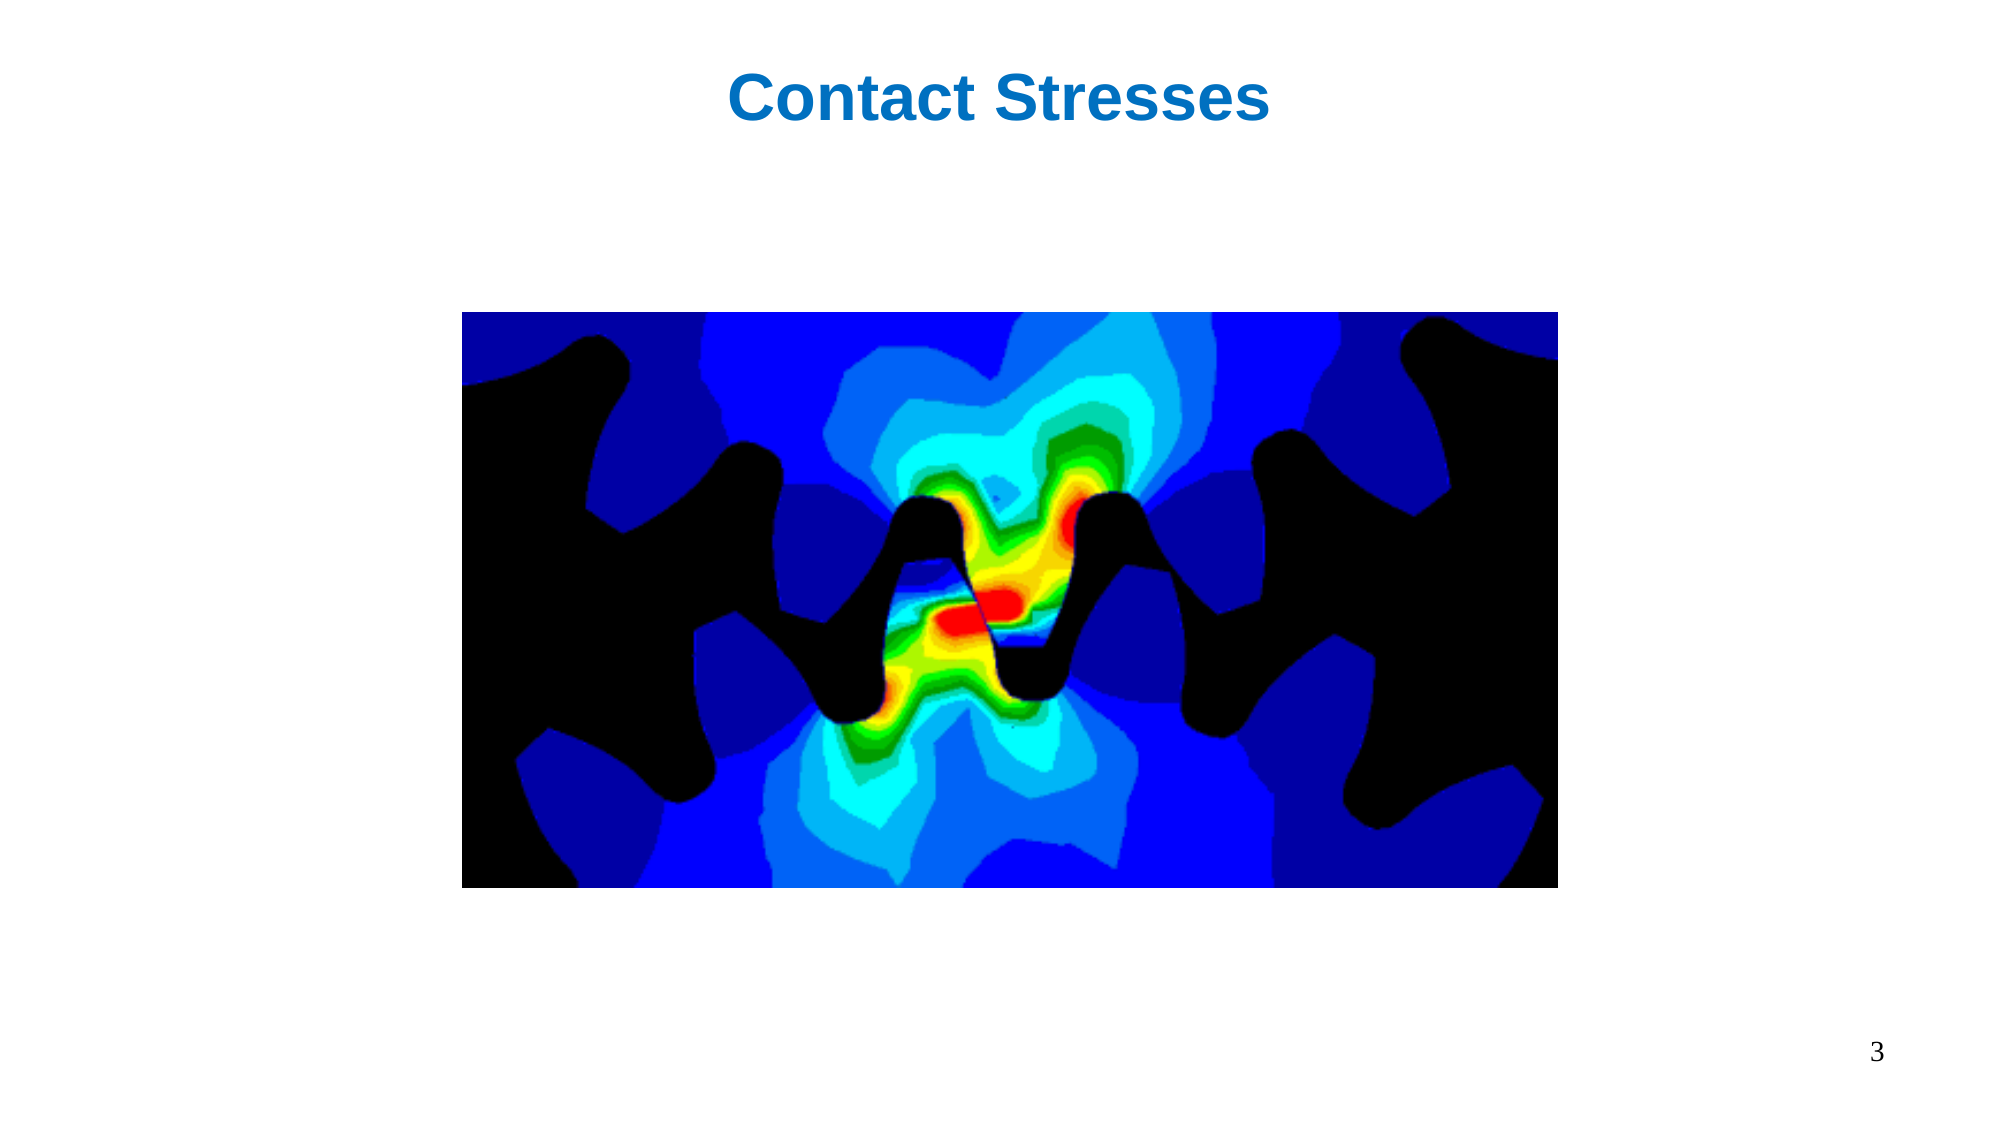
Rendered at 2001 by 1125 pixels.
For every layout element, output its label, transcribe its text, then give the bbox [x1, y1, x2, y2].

slide_number 3 [1433, 1024, 1901, 1103]
text_box Contact Stresses [324, 37, 1675, 150]
picture [462, 312, 1558, 888]
